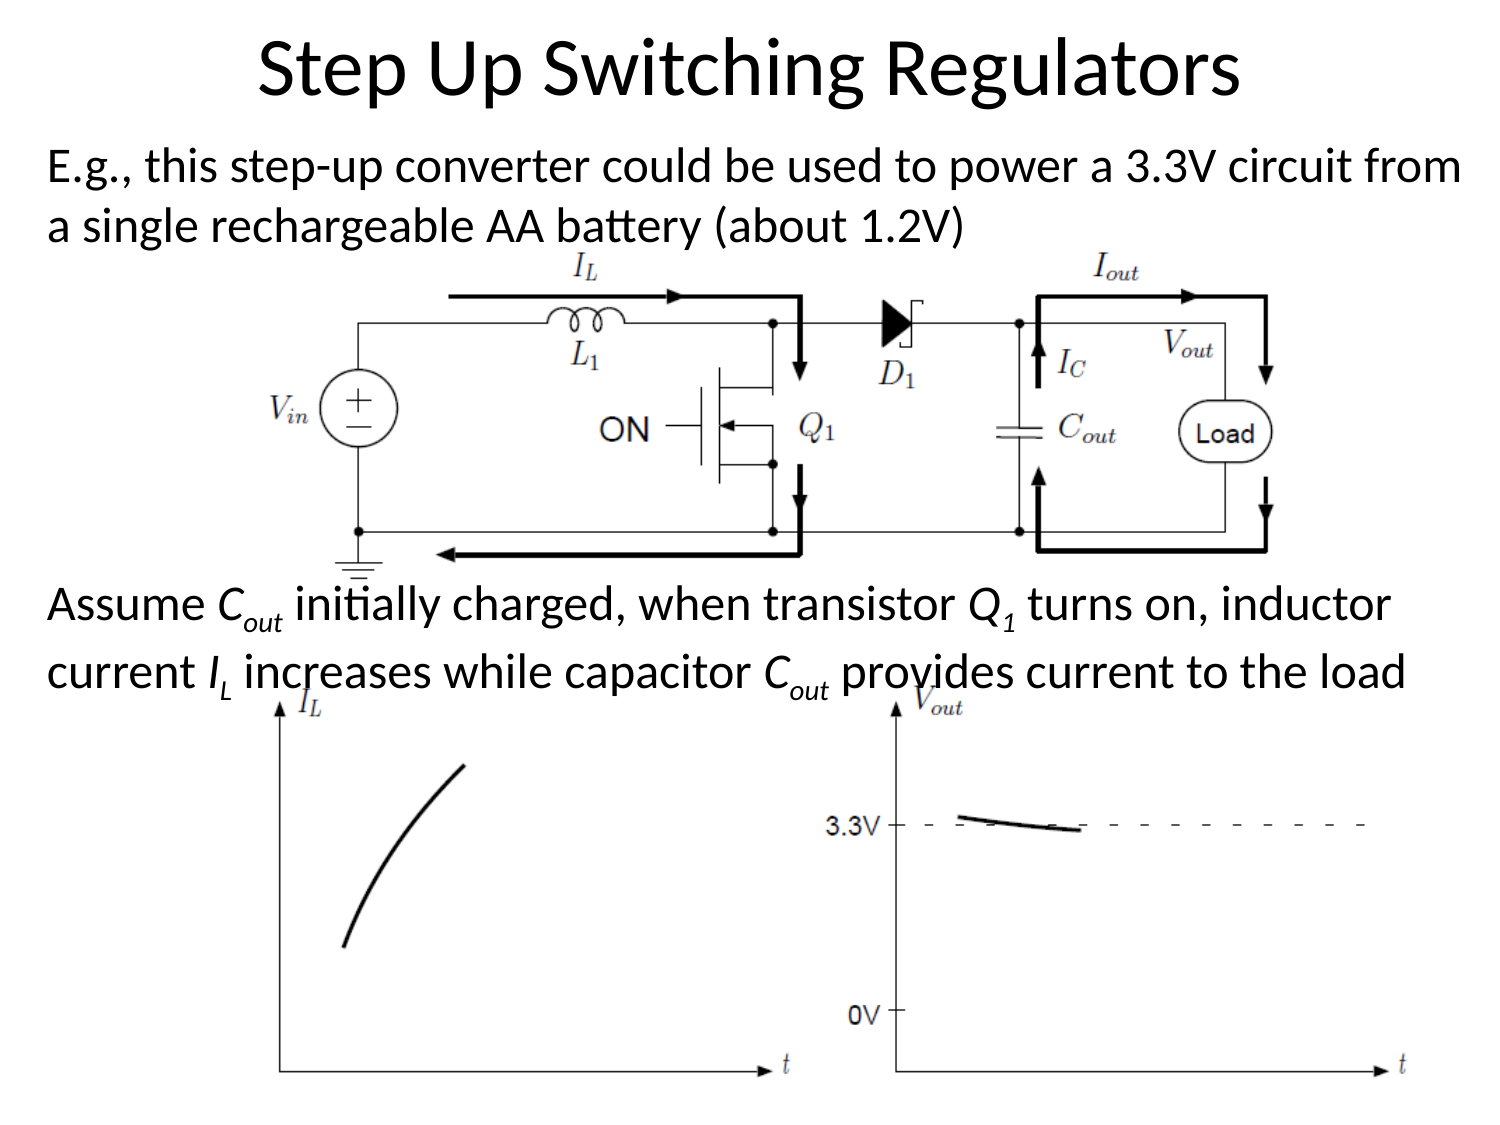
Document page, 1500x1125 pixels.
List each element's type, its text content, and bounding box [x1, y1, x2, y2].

list E.g., this step-up converter could be used to power a 3.3V circuit from a single rechargeable AA battery (about 1.2V) Assume Cout initially charged, when transistor Q1 turns on, inductor current IL increases while capacitor Cout provides current to the load [31, 125, 1488, 955]
text_box Step Up Switching Regulators [74, 0, 1425, 125]
picture [247, 247, 1426, 1088]
